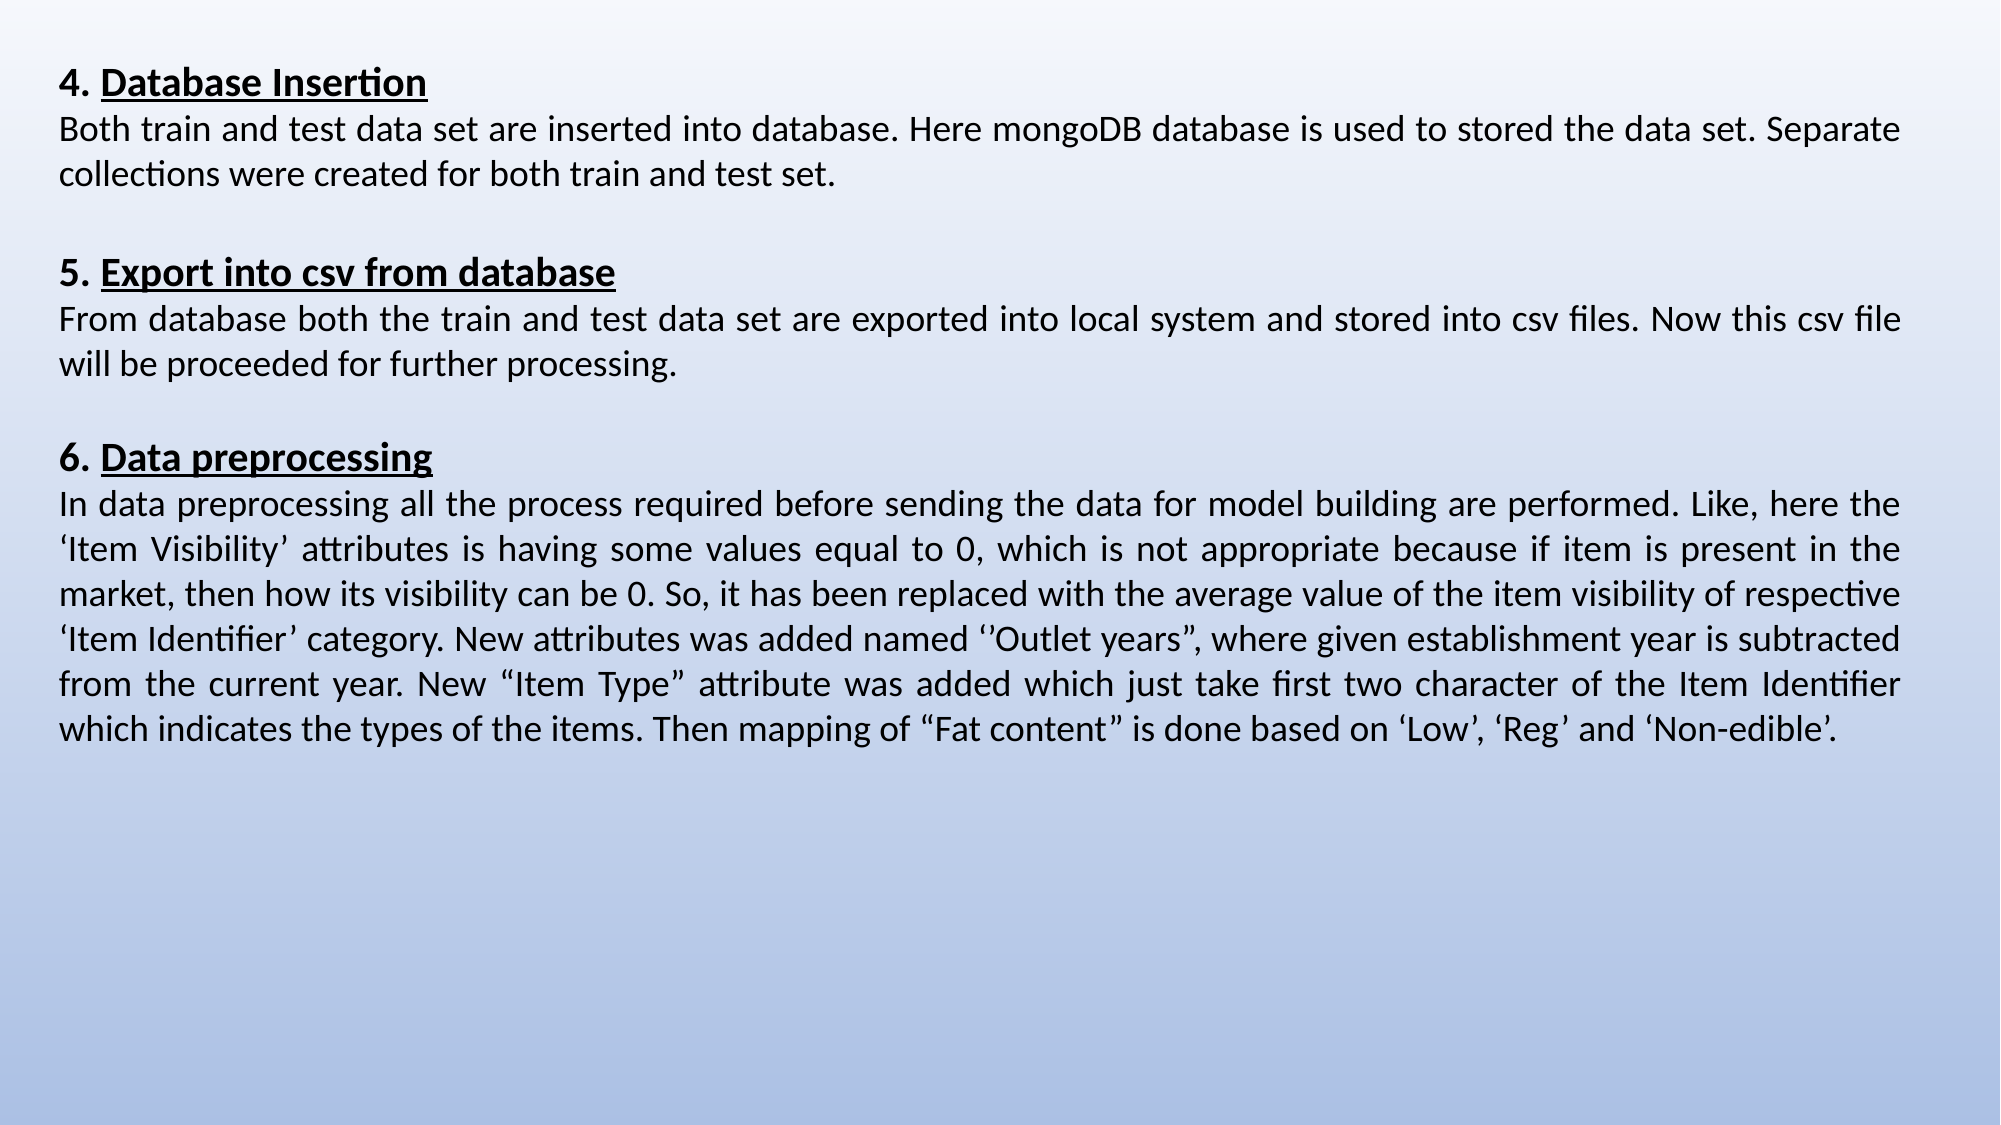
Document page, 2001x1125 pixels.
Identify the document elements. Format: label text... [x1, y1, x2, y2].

text_box 4. Database Insertion Both train and test data set are inserted into database. Here mongoDB database is used to stored the data set. Separate collections were created for both train and test set. 5. Export into csv from database From database both the train and test data set are exported into local system and stored into csv files. Now this csv file will be proceeded for further processing. 6. Data preprocessing In data preprocessing all the process required before sending the data for model building are performed. Like, here the ‘Item Visibility’ attributes is having some values equal to 0, which is not appropriate because if item is present in the market, then how its visibility can be 0. So, it has been replaced with the average value of the item visibility of respective ‘Item Identifier’ category. New attributes was added named ‘’Outlet years”, where given establishment year is subtracted from the current year. New “Item Type” attribute was added which just take first two character of the Item Identifier which indicates the types of the items. Then mapping of “Fat content” is done based on ‘Low’, ‘Reg’ and ‘Non-edible’. [43, 46, 1919, 857]
